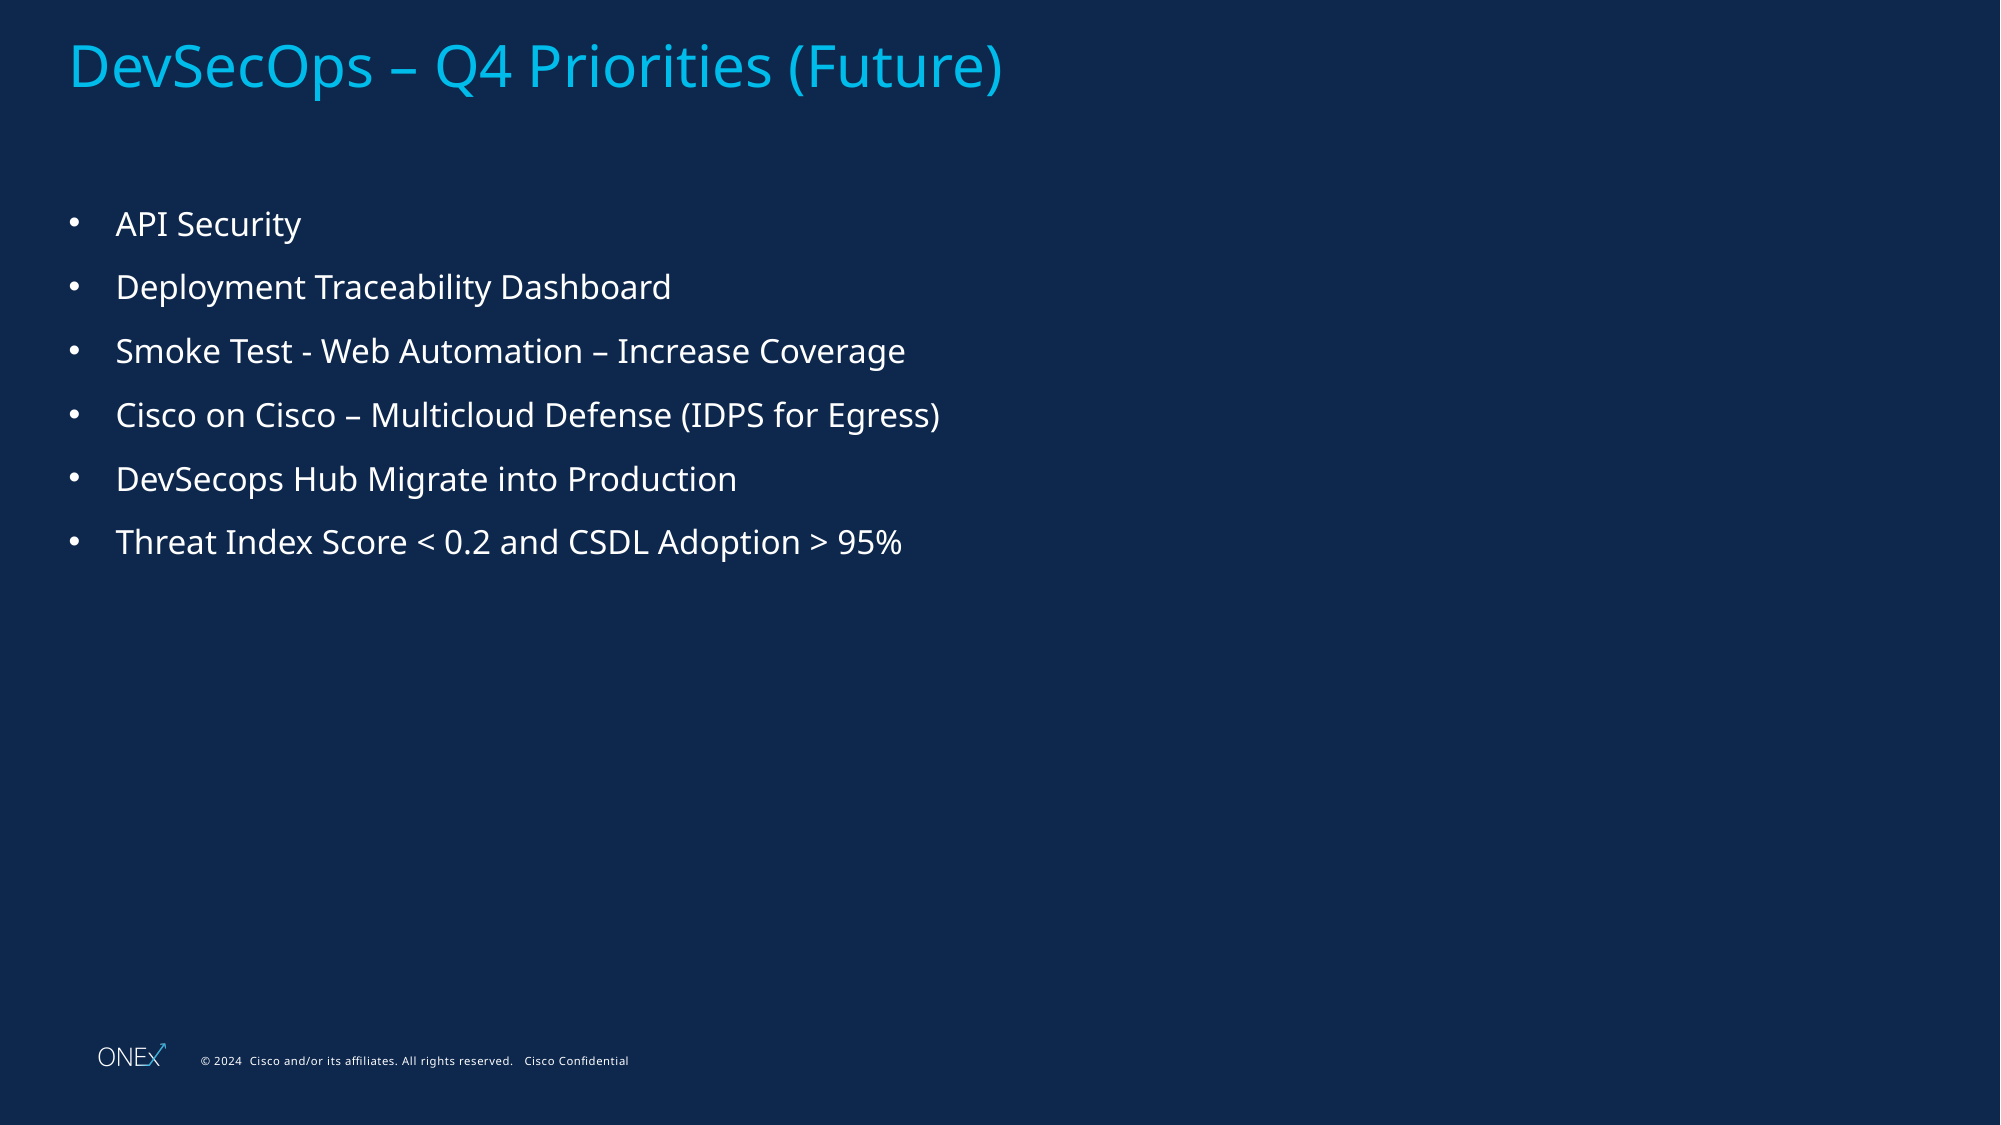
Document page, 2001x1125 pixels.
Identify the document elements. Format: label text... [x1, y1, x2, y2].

text_box DevSecOps – Q4 Priorities (Future) API Security Deployment Traceability Dashboard Smoke Test - Web Automation – Increase Coverage Cisco on Cisco – Multicloud Defense (IDPS for Egress) DevSecops Hub Migrate into Production Threat Index Score < 0.2 and CSDL Adoption > 95% [53, 35, 1854, 148]
picture [97, 1041, 168, 1070]
